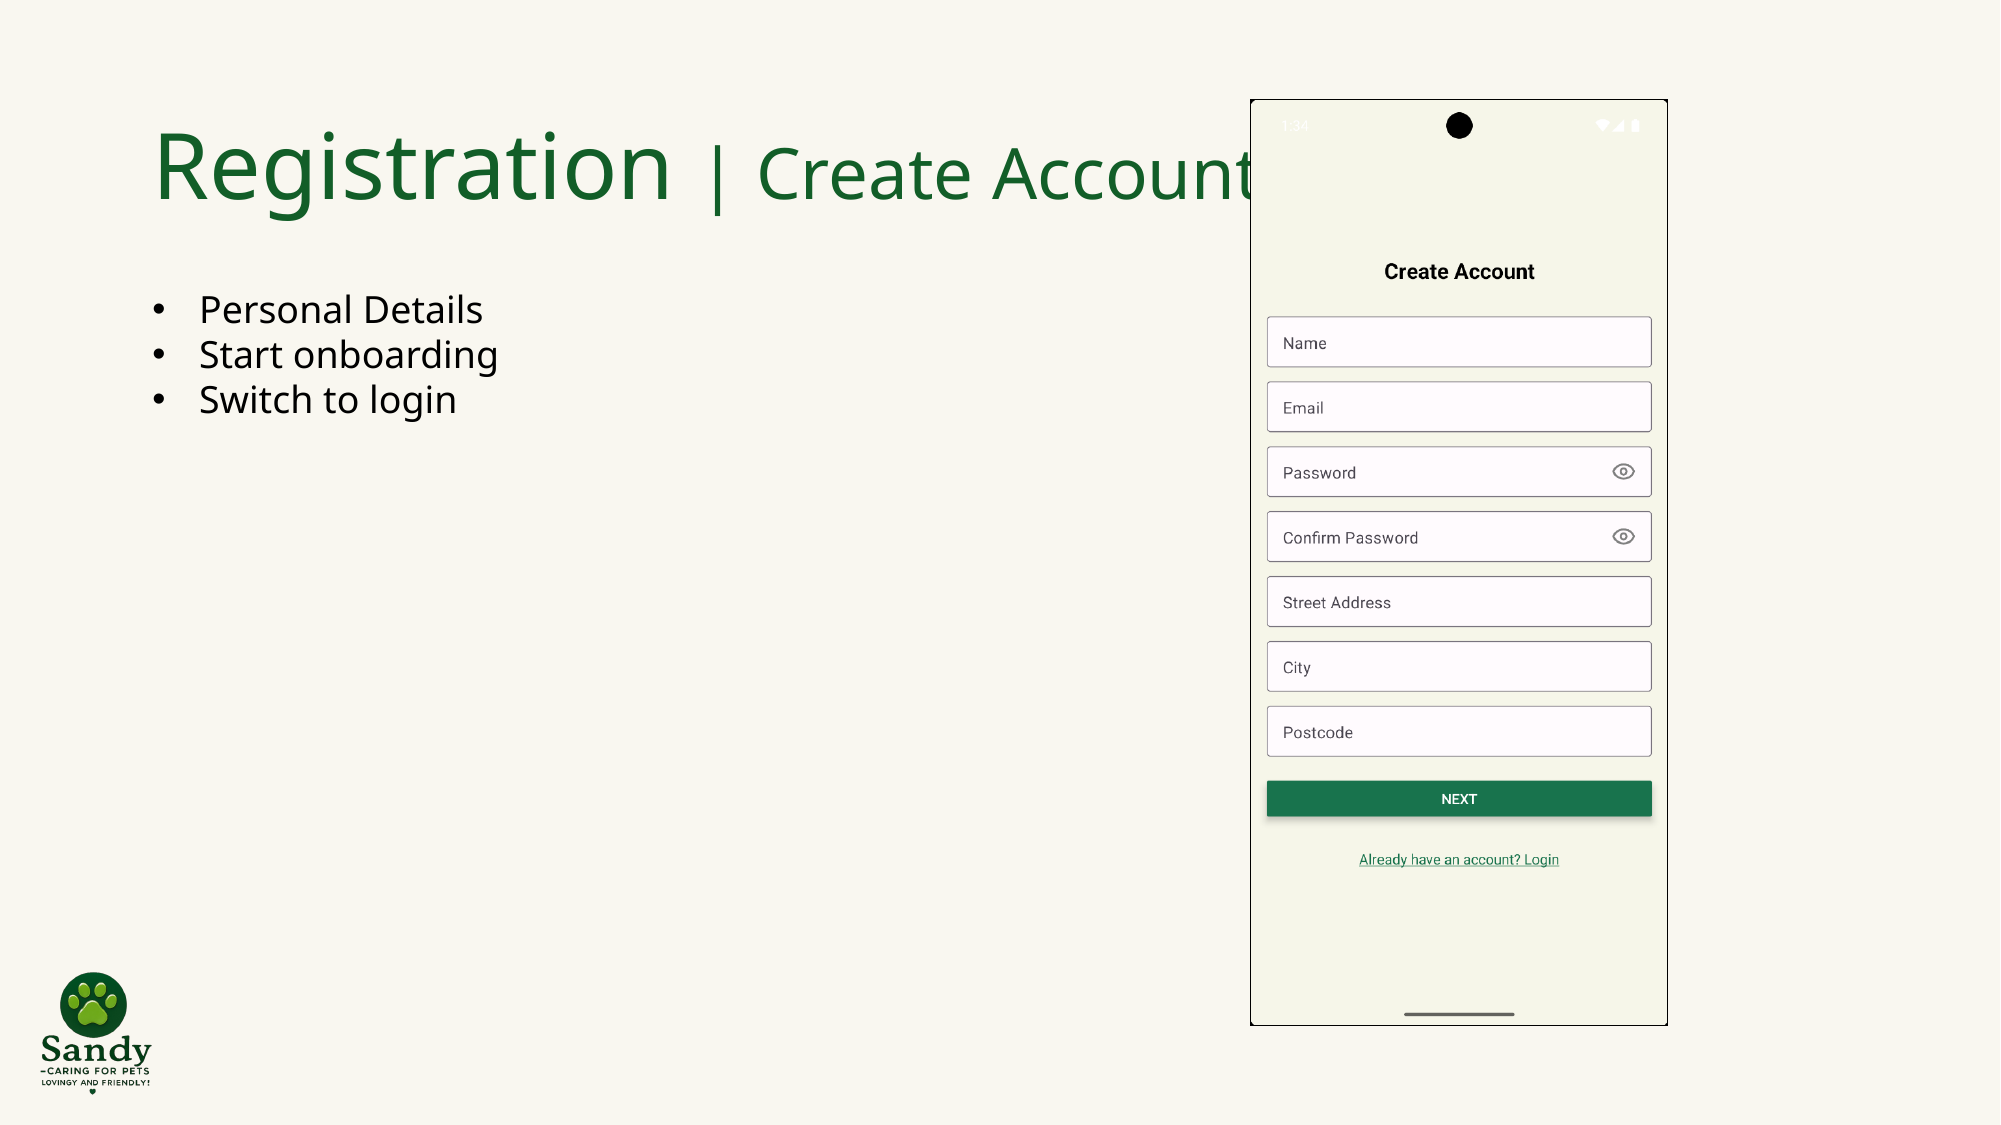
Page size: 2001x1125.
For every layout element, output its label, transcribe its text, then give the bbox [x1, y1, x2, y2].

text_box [16, 956, 172, 1125]
text_box Personal Details Start onboarding Switch to login [137, 279, 1175, 429]
text_box Registration | Create Account [137, 60, 1863, 279]
picture [1249, 98, 1668, 1027]
